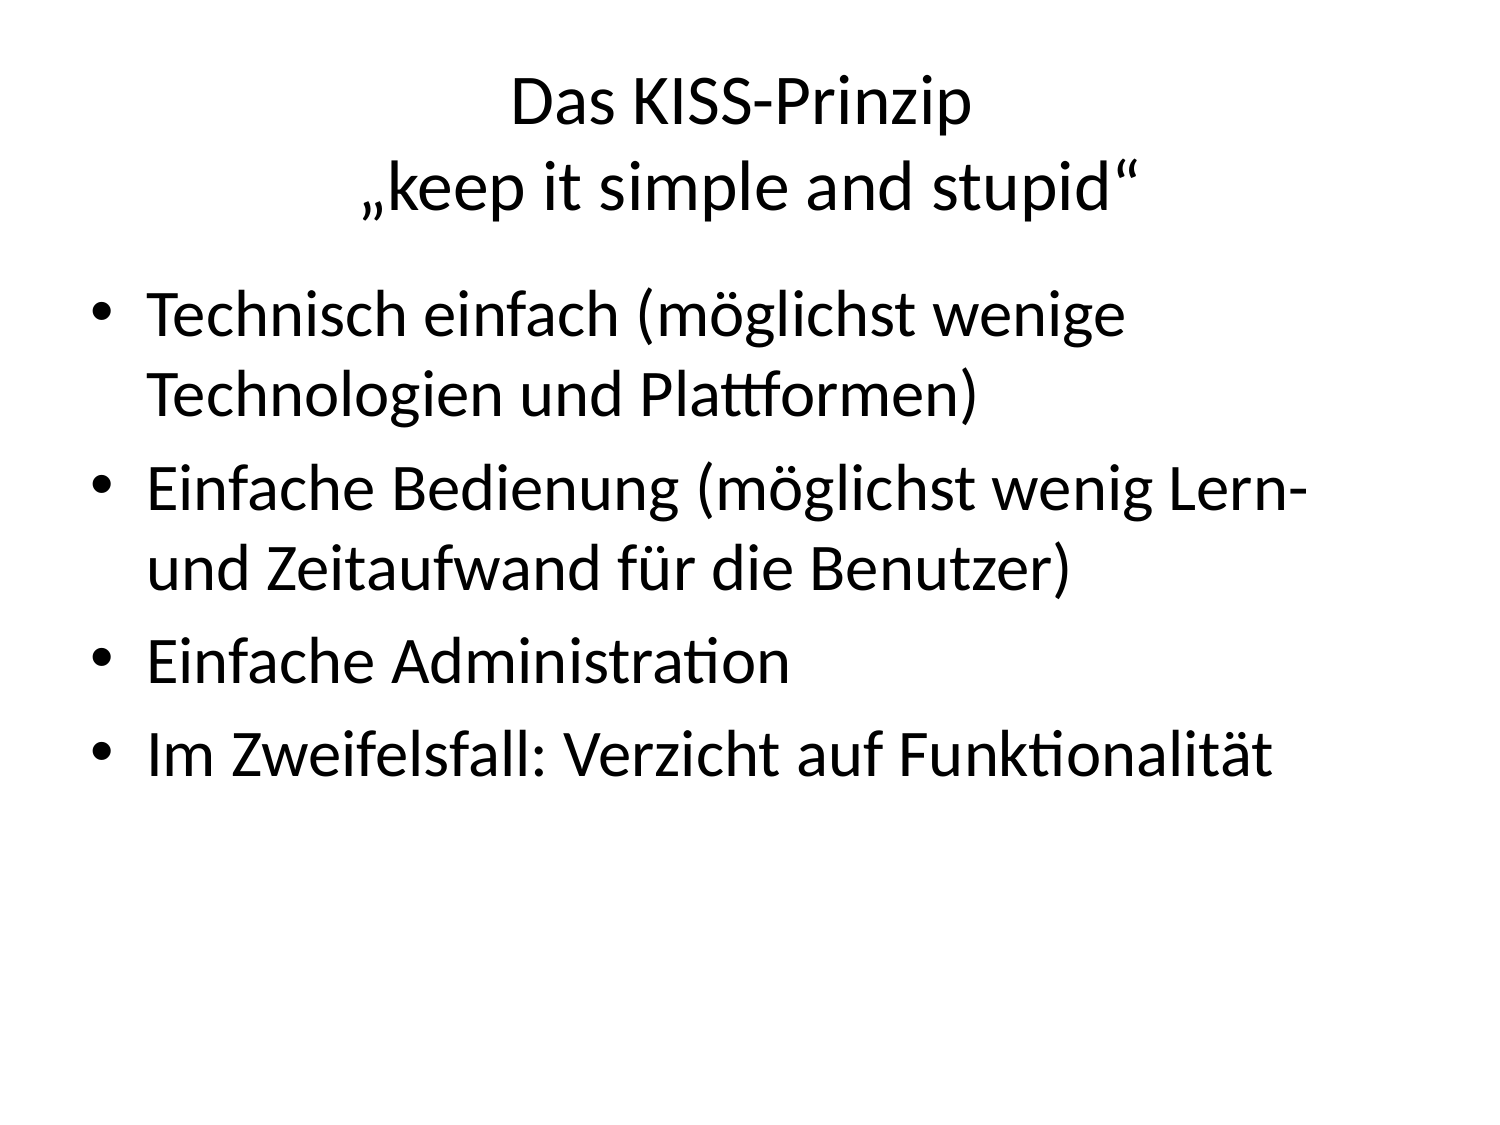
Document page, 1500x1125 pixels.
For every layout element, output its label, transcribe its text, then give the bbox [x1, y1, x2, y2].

list Technisch einfach (möglichst wenige Technologien und Plattformen) Einfache Bedienung (möglichst wenig Lern- und Zeitaufwand für die Benutzer) Einfache Administration Im Zweifelsfall: Verzicht auf Funktionalität [75, 262, 1425, 1005]
title Das KISS-Prinzip „keep it simple and stupid“ [75, 45, 1425, 233]
